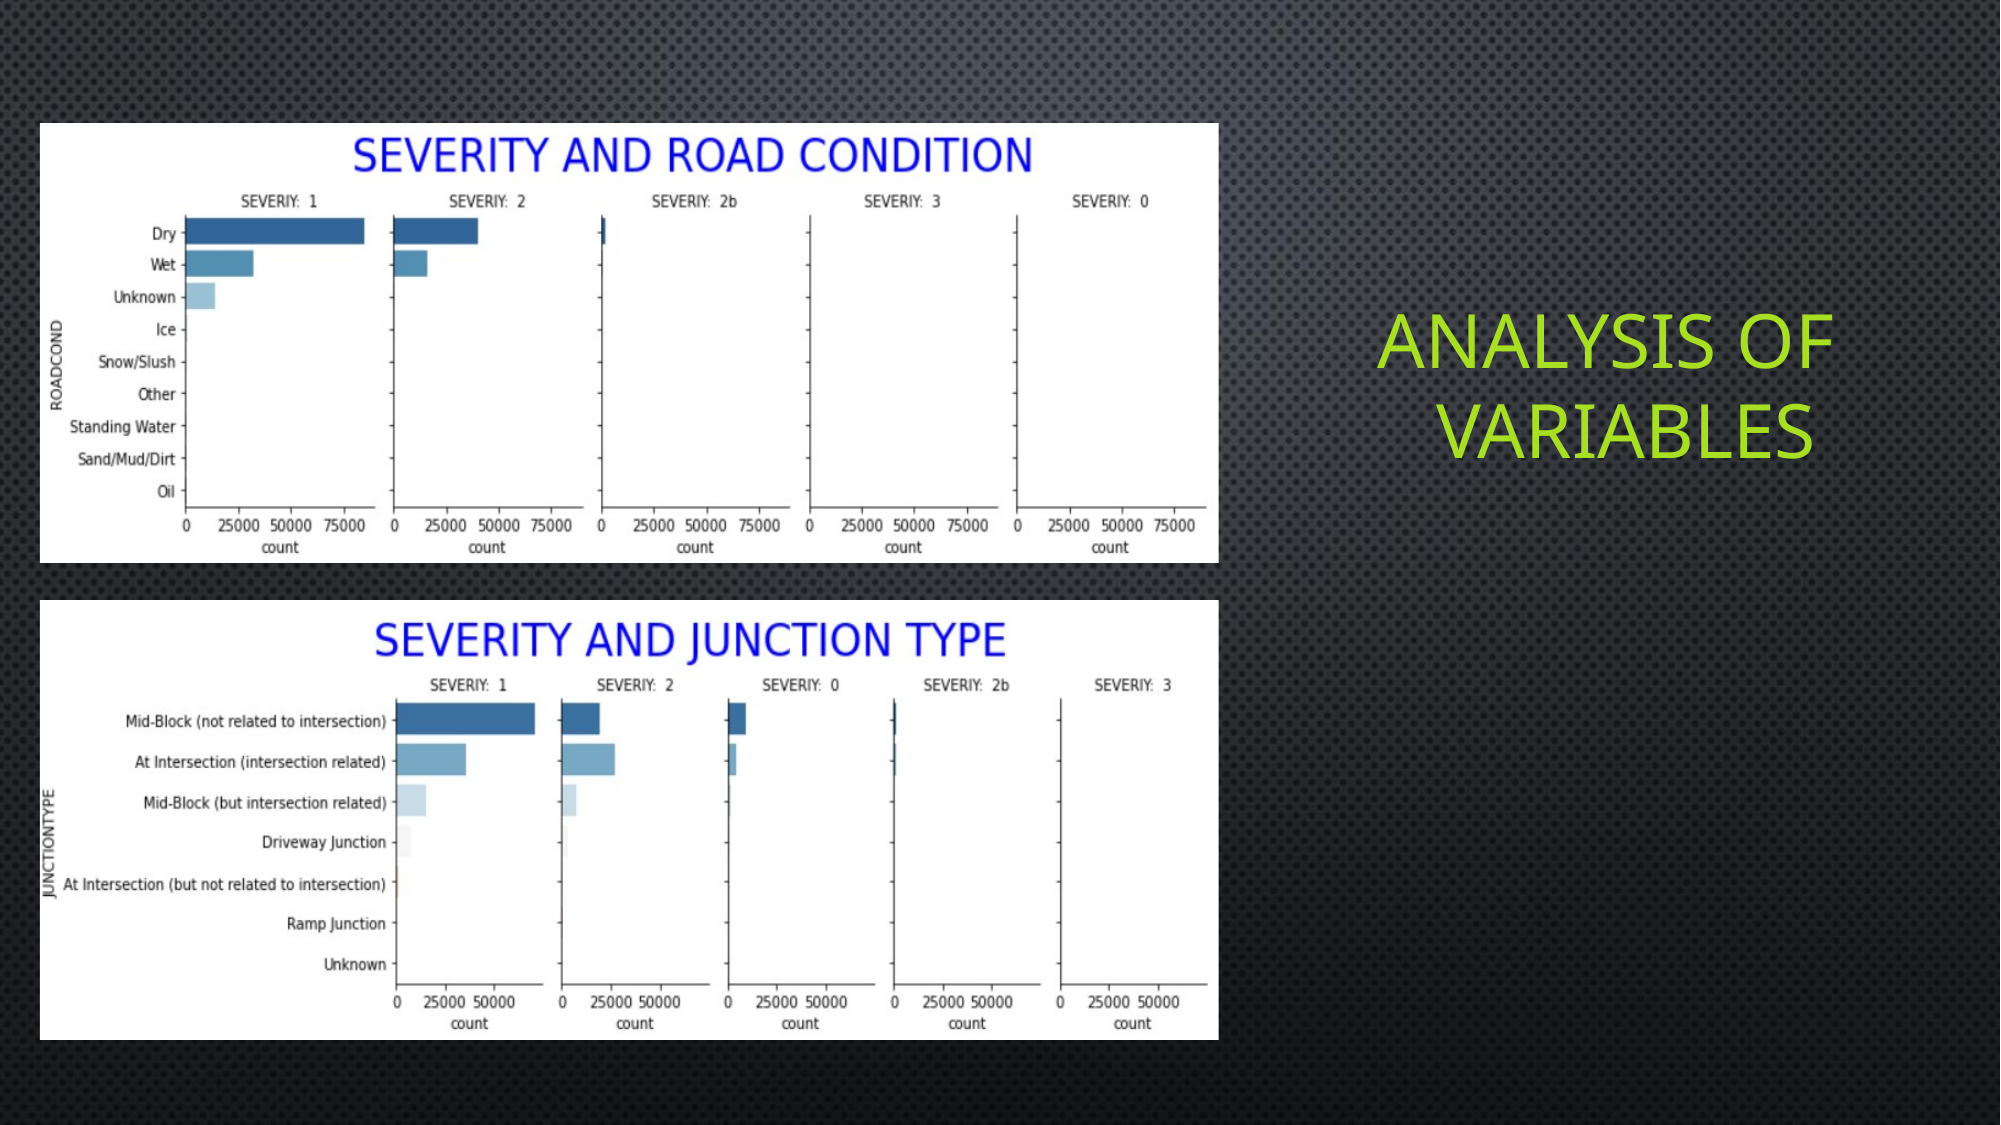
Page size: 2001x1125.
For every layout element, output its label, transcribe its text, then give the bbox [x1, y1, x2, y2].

text_box ANALYSIS OF VARIABLES [1375, 291, 1840, 474]
text_box [39, 123, 1219, 563]
text_box [39, 600, 1219, 1040]
text_box [0, 0, 2000, 1125]
